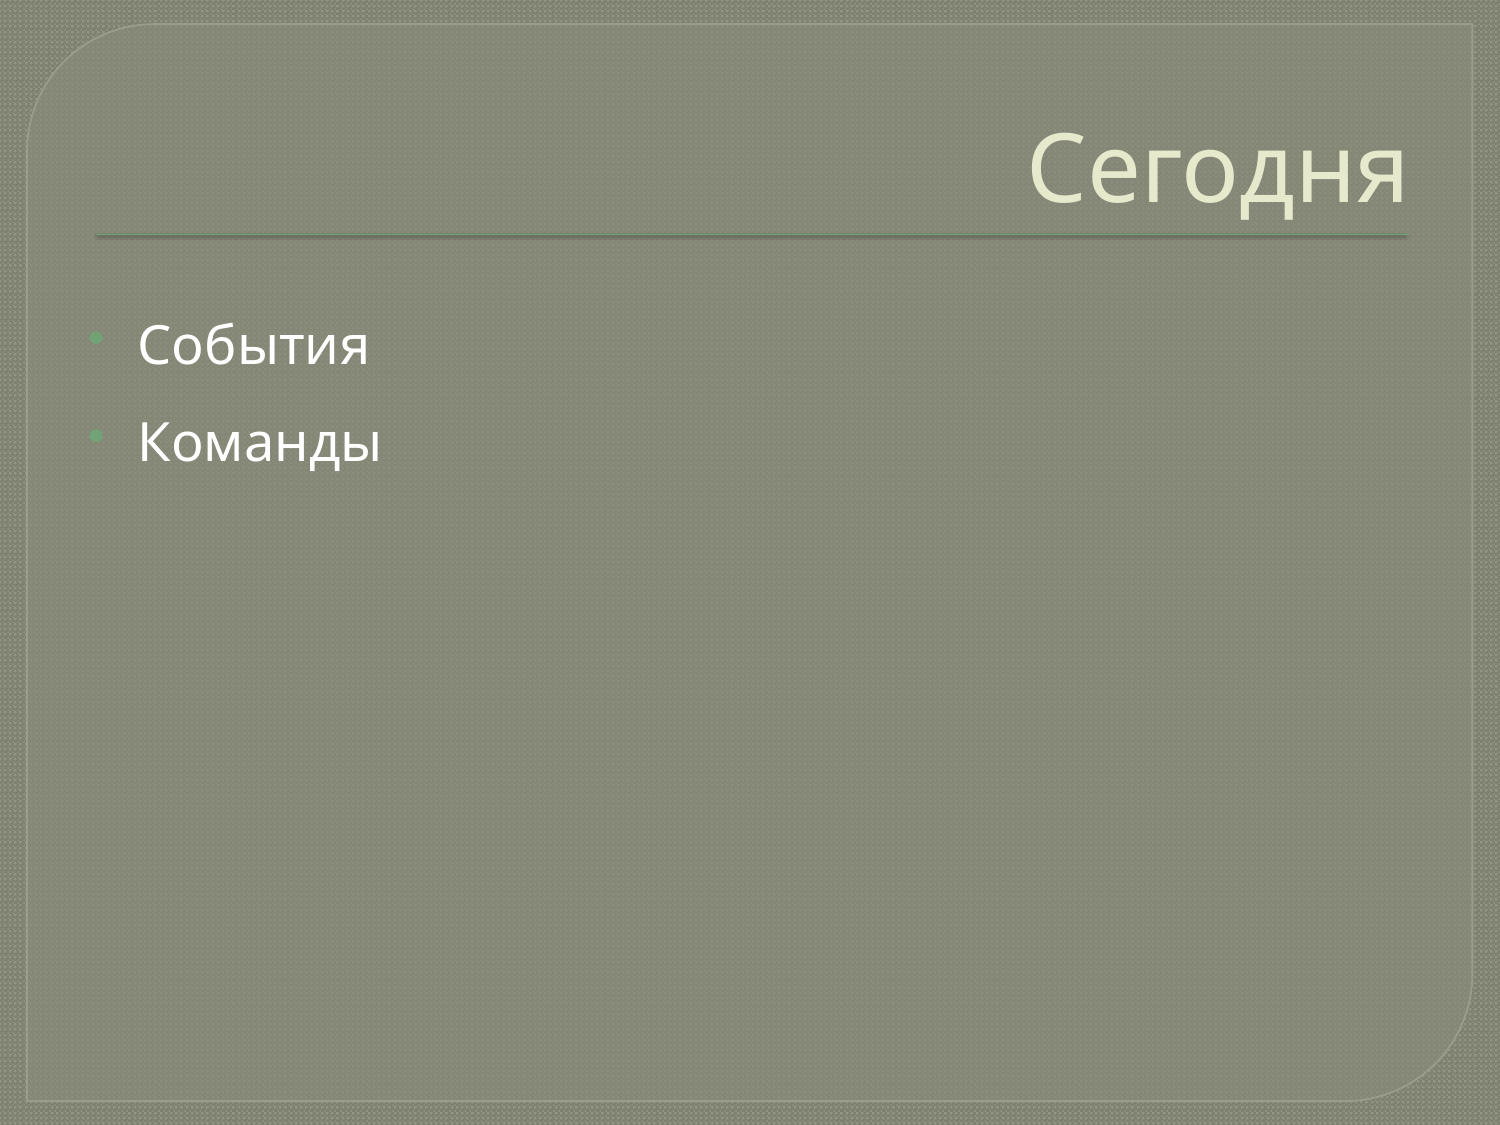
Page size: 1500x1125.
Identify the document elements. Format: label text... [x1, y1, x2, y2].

list События Команды [75, 270, 1425, 1013]
title Сегодня [75, 41, 1425, 230]
